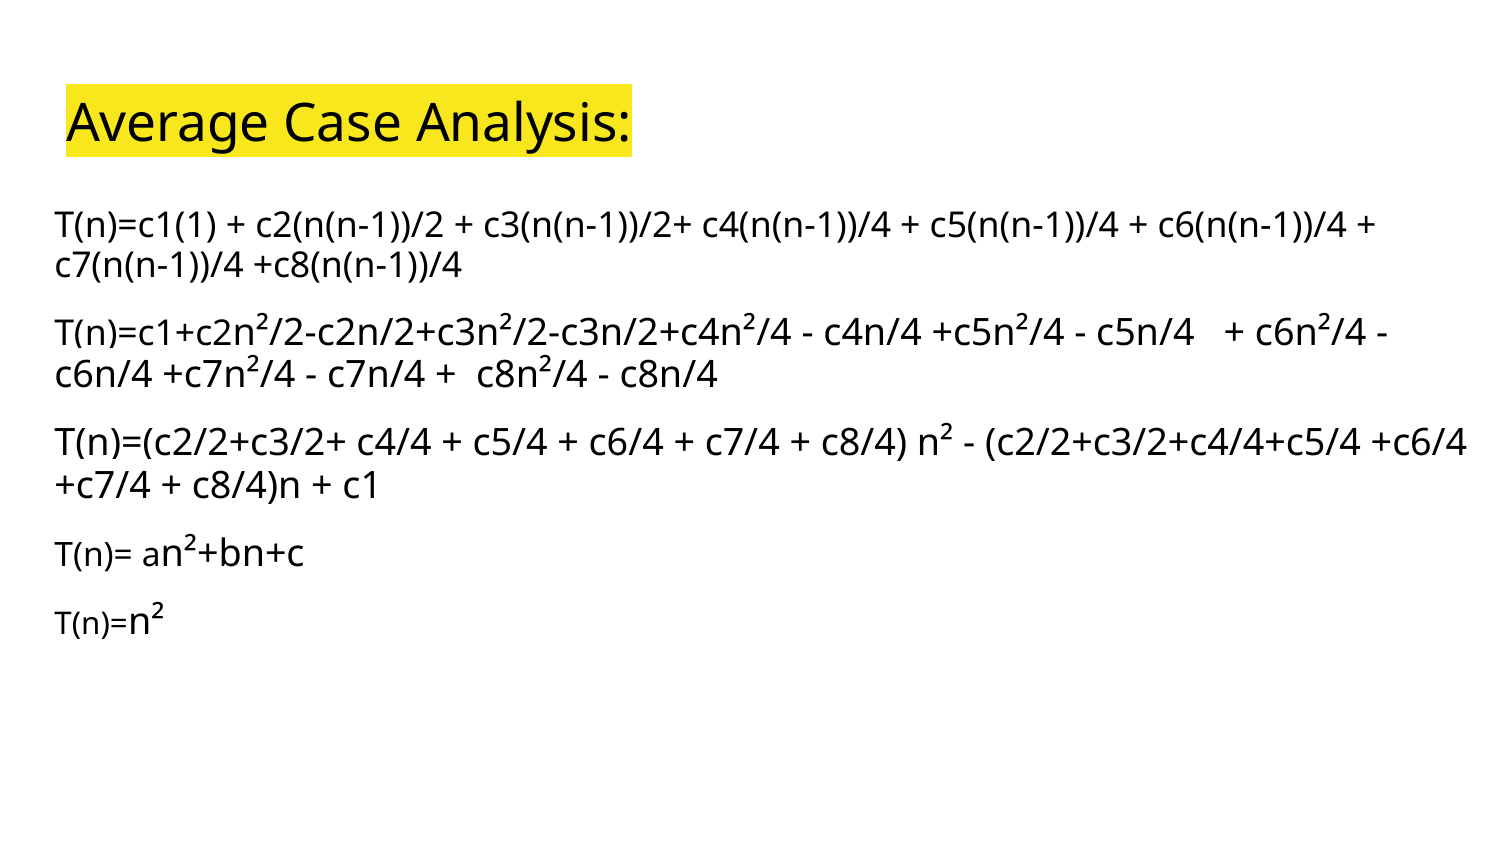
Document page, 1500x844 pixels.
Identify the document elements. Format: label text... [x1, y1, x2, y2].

title Average Case Analysis: [51, 72, 1449, 167]
list T(n)=c1(1) + c2(n(n-1))/2 + c3(n(n-1))/2+ c4(n(n-1))/4 + c5(n(n-1))/4 + c6(n(n-1))/4 + c7(n(n-1))/4 +c8(n(n-1))/4 T(n)=c1+c2n²/2-c2n/2+c3n²/2-c3n/2+c4n²/4 - c4n/4 +c5n²/4 - c5n/4 + c6n²/4 - c6n/4 +c7n²/4 - c7n/4 + c8n²/4 - c8n/4 T(n)=(c2/2+c3/2+ c4/4 + c5/4 + c6/4 + c7/4 + c8/4) n² - (c2/2+c3/2+c4/4+c5/4 +c6/4 +c7/4 + c8/4)n + c1 T(n)= an²+bn+c T(n)=n² [39, 189, 1489, 762]
